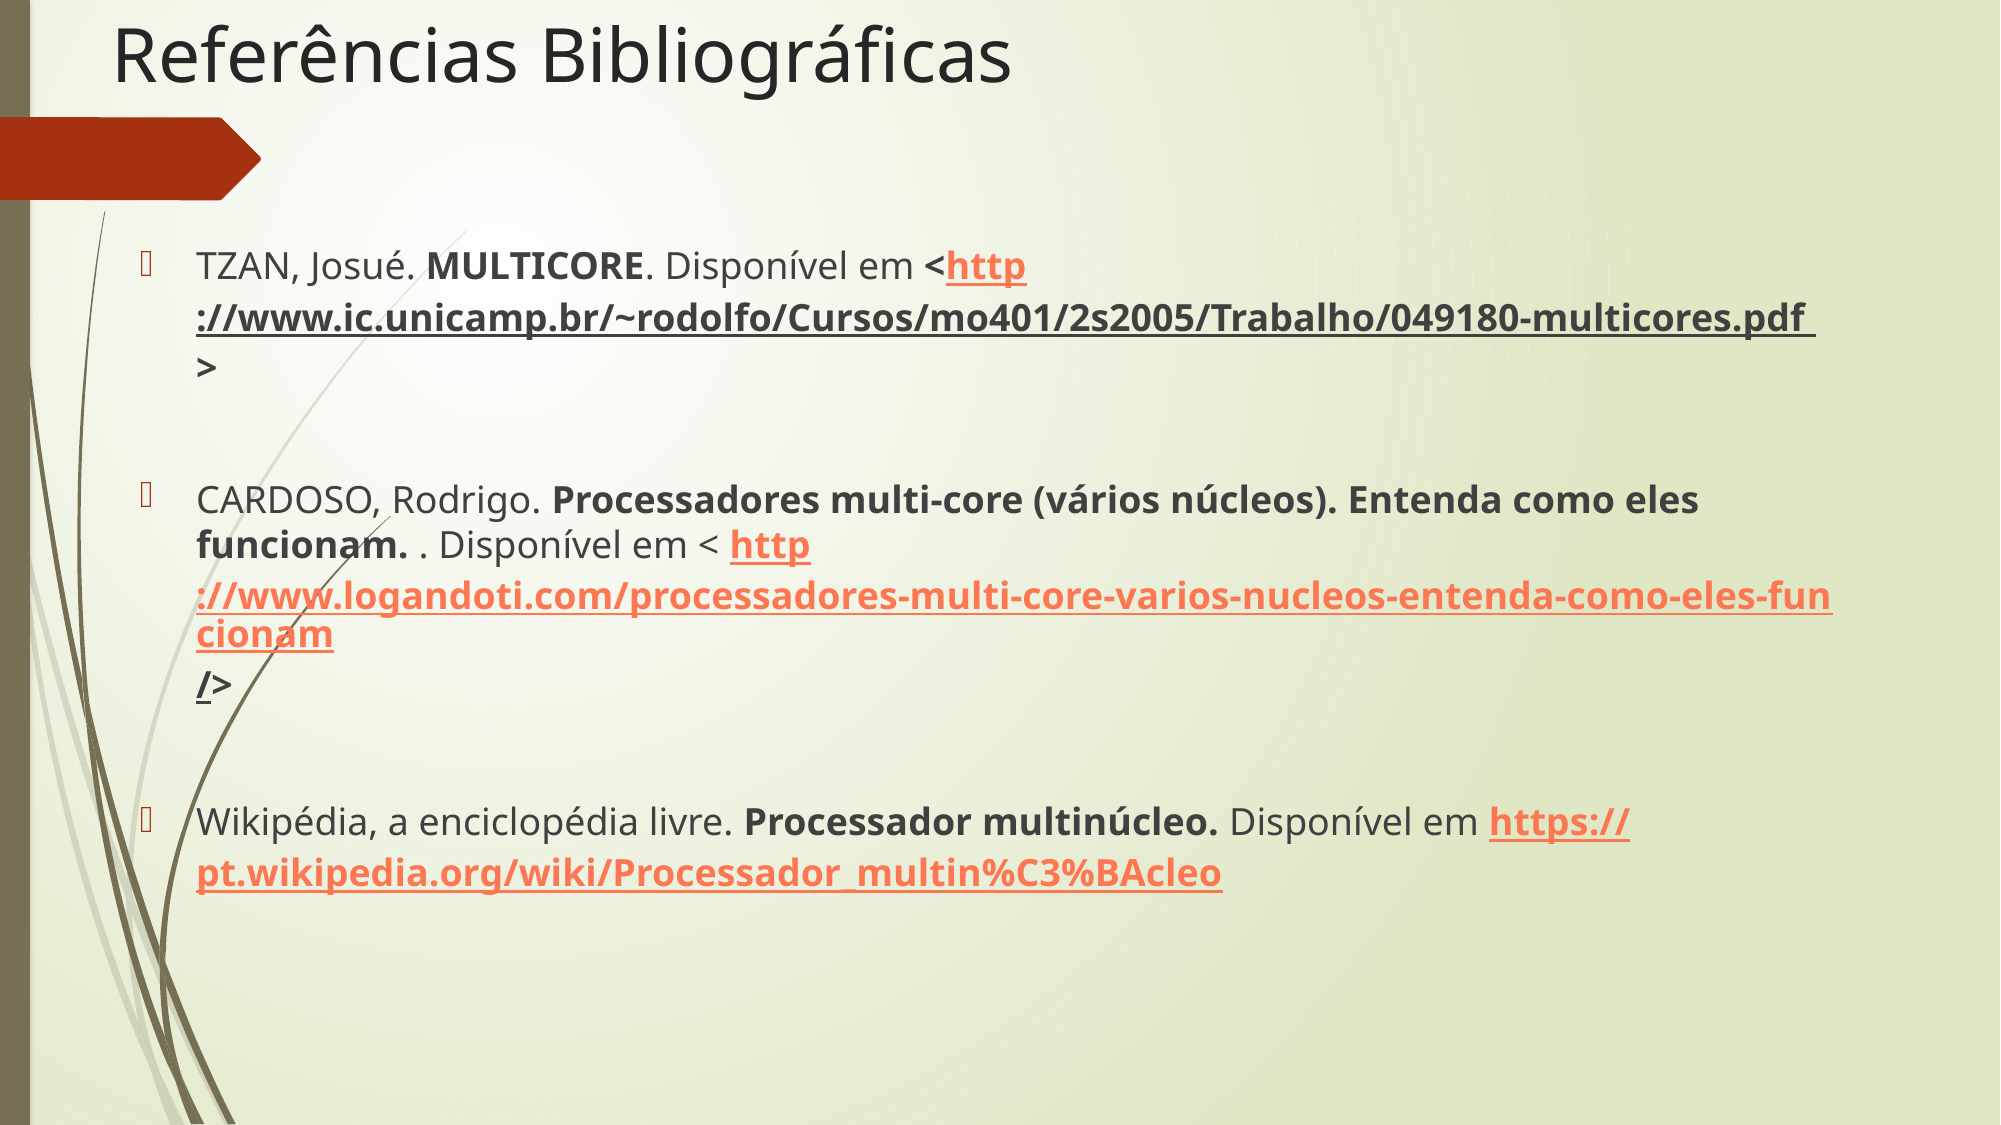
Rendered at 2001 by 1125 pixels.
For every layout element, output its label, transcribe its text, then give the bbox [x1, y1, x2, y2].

list TZAN, Josué. MULTICORE. Disponível em <http://www.ic.unicamp.br/~rodolfo/Cursos/mo401/2s2005/Trabalho/049180-multicores.pdf > CARDOSO, Rodrigo. Processadores multi-core (vários núcleos). Entenda como eles funcionam. . Disponível em < http://www.logandoti.com/processadores-multi-core-varios-nucleos-entenda-como-eles-funcionam/> Wikipédia, a enciclopédia livre. Processador multinúcleo. Disponível em https://pt.wikipedia.org/wiki/Processador_multin%C3%BAcleo [124, 234, 1850, 1075]
title Referências Bibliográficas [96, 0, 1559, 211]
